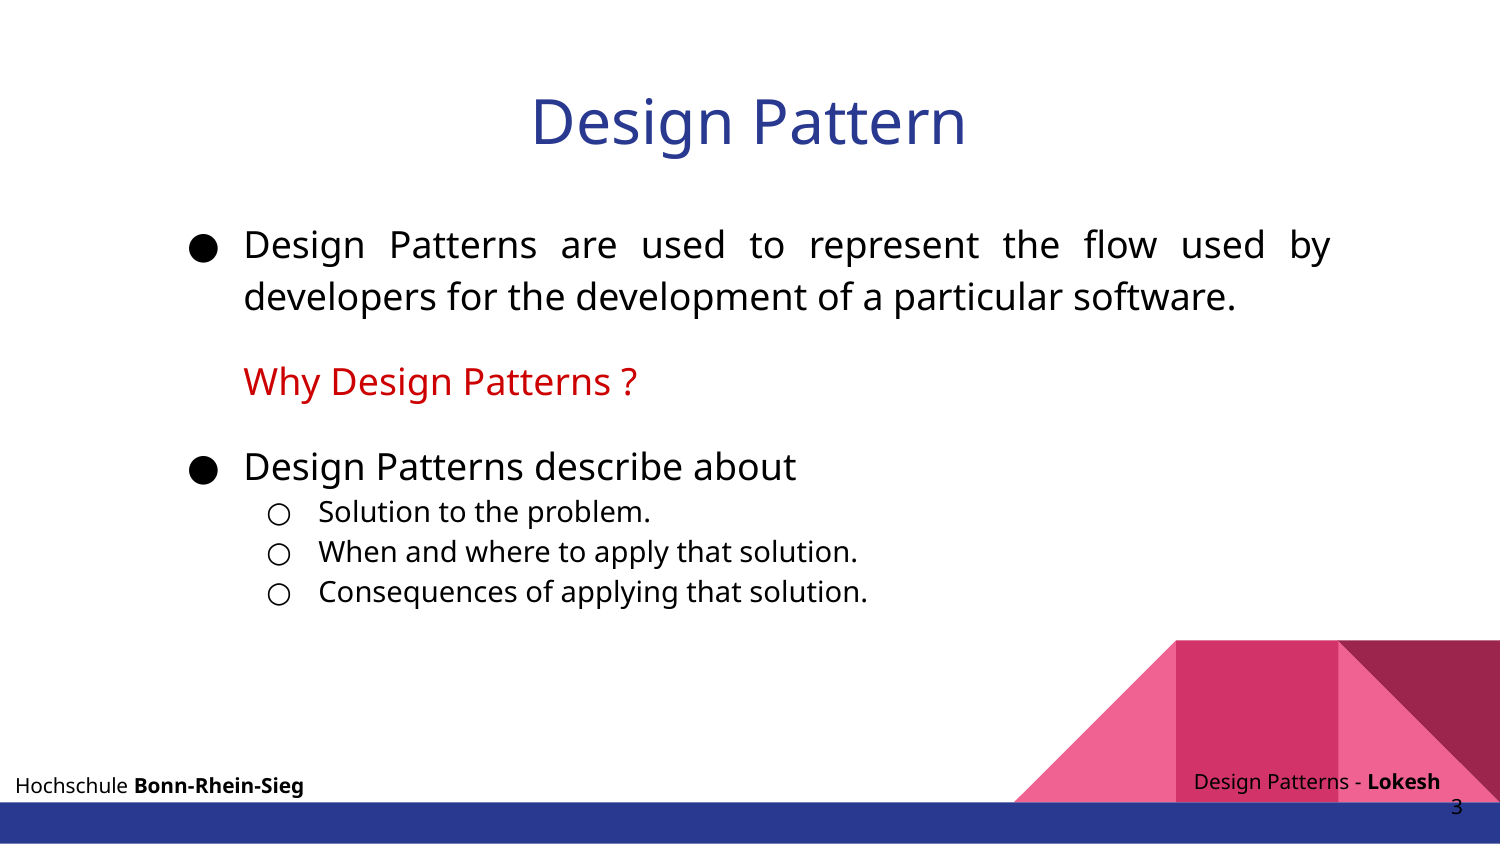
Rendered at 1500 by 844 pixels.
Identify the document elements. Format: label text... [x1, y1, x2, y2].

list Design Patterns are used to represent the flow used by developers for the development of a particular software. Why Design Patterns ? Design Patterns describe about Solution to the problem. When and where to apply that solution. Consequences of applying that solution. [153, 199, 1347, 748]
title Design Pattern [51, 67, 1449, 167]
slide_number Design Patterns - Lokesh ‹#› [1172, 762, 1478, 828]
text_box Hochschule Bonn-Rhein-Sieg [0, 757, 493, 834]
